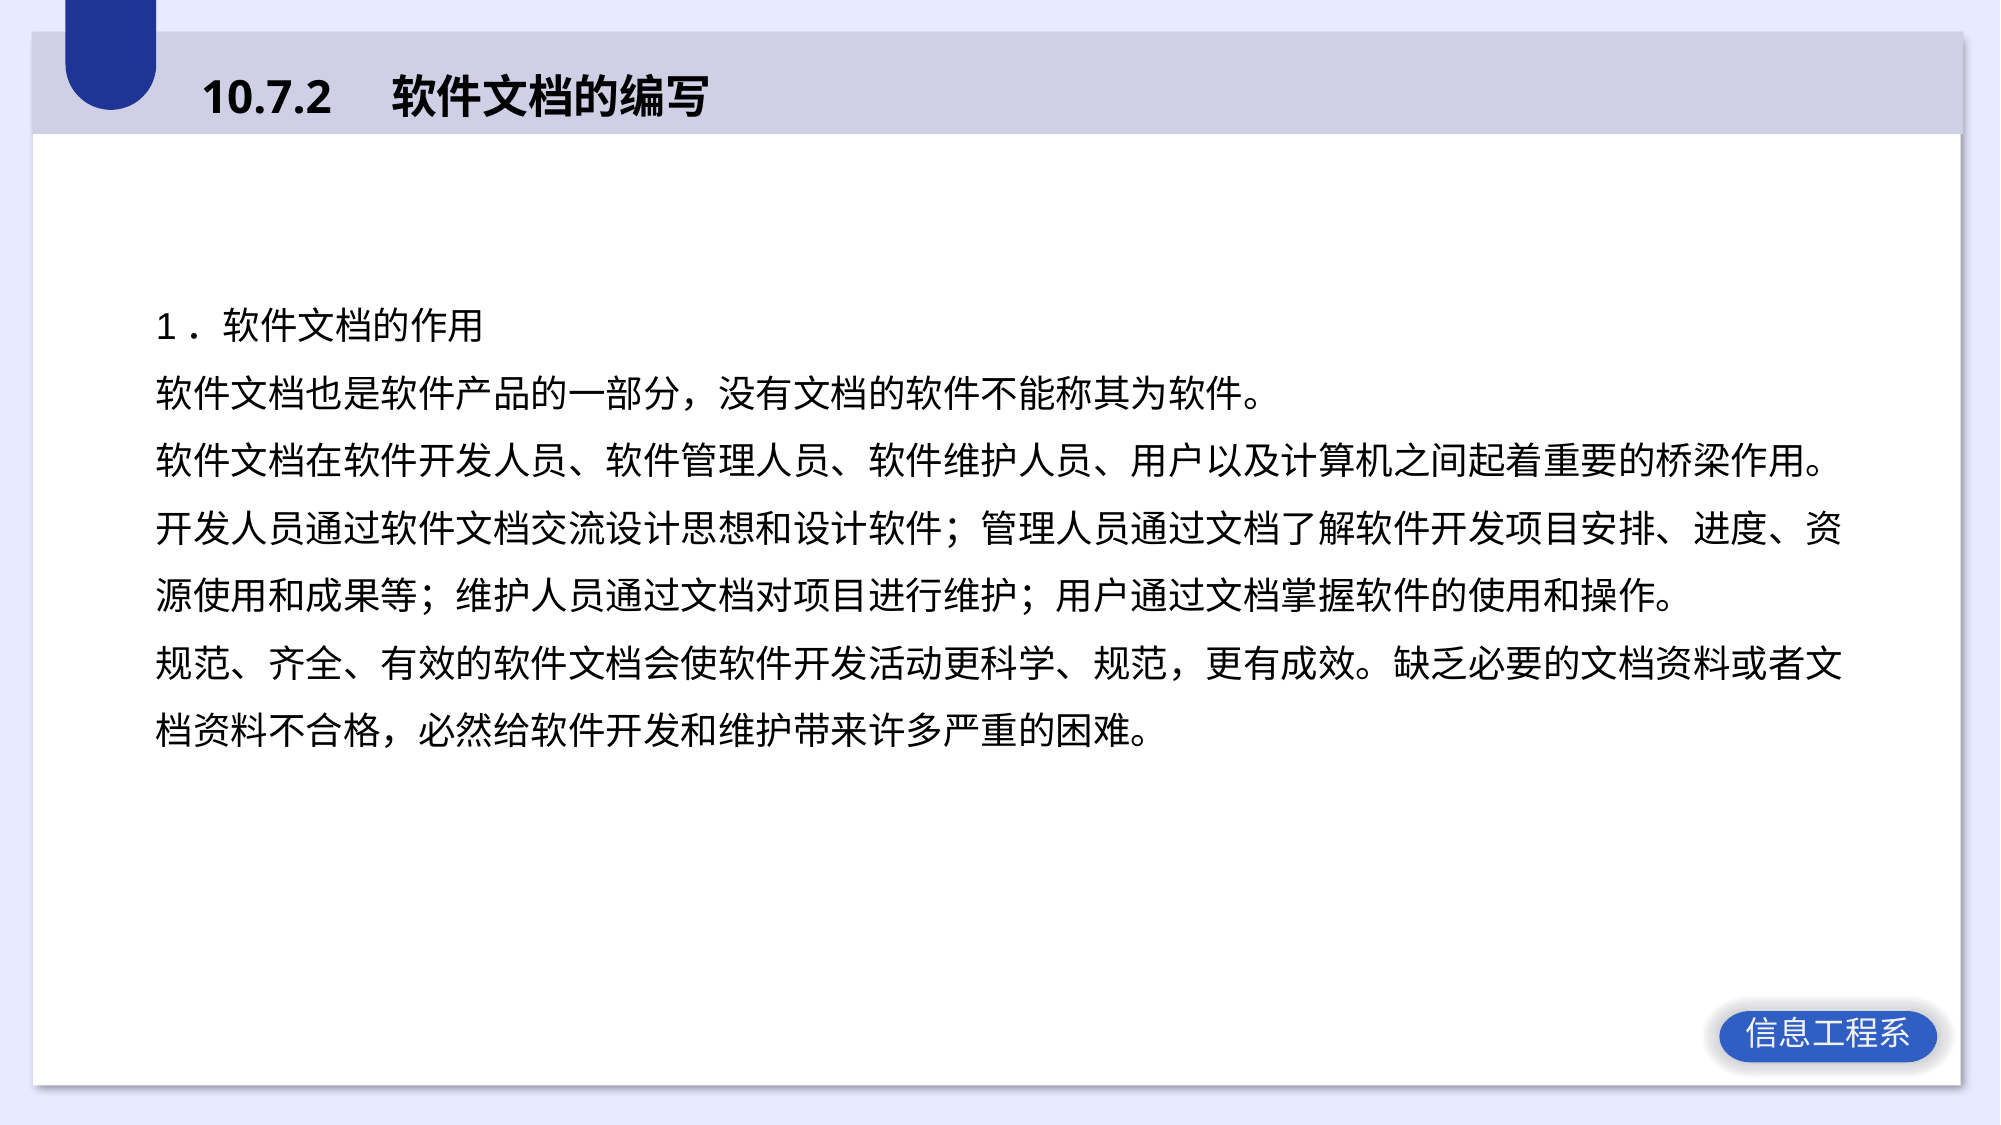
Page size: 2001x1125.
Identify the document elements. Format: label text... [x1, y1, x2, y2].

text_box 10.7.2 软件文档的编写 [186, 47, 748, 130]
text_box 1．软件文档的作用 软件文档也是软件产品的一部分，没有文档的软件不能称其为软件。 软件文档在软件开发人员、软件管理人员、软件维护人员、用户以及计算机之间起着重要的桥梁作用。开发人员通过软件文档交流设计思想和设计软件；管理人员通过文档了解软件开发项目安排、进度、资源使用和成果等；维护人员通过文档对项目进行维护；用户通过文档掌握软件的使用和操作。 规范、齐全、有效的软件文档会使软件开发活动更科学、规范，更有成效。缺乏必要的文档资料或者文档资料不合格，必然给软件开发和维护带来许多严重的困难。 [141, 272, 1874, 760]
